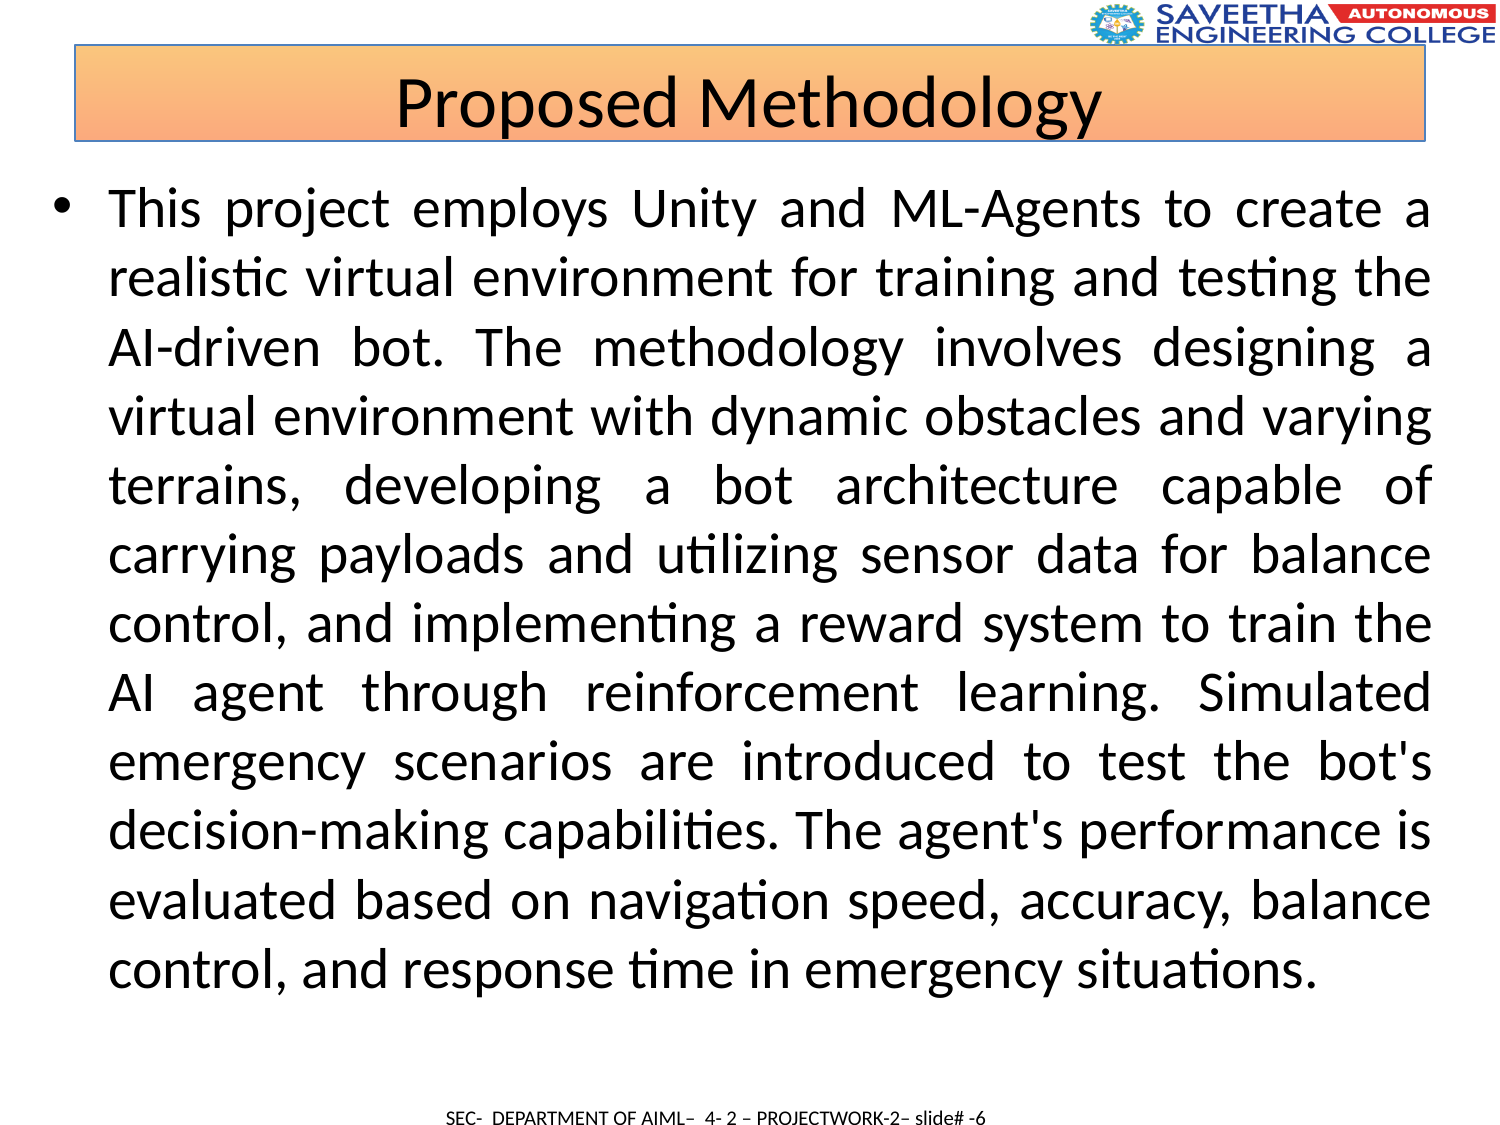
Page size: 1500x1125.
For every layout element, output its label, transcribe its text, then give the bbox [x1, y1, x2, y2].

picture [1080, 0, 1500, 46]
title Proposed Methodology [75, 45, 1425, 150]
list This project employs Unity and ML-Agents to create a realistic virtual environment for training and testing the AI-driven bot. The methodology involves designing a virtual environment with dynamic obstacles and varying terrains, developing a bot architecture capable of carrying payloads and utilizing sensor data for balance control, and implementing a reward system to train the AI agent through reinforcement learning. Simulated emergency scenarios are introduced to test the bot's decision-making capabilities. The agent's performance is evaluated based on navigation speed, accuracy, balance control, and response time in emergency situations. [37, 162, 1450, 1025]
